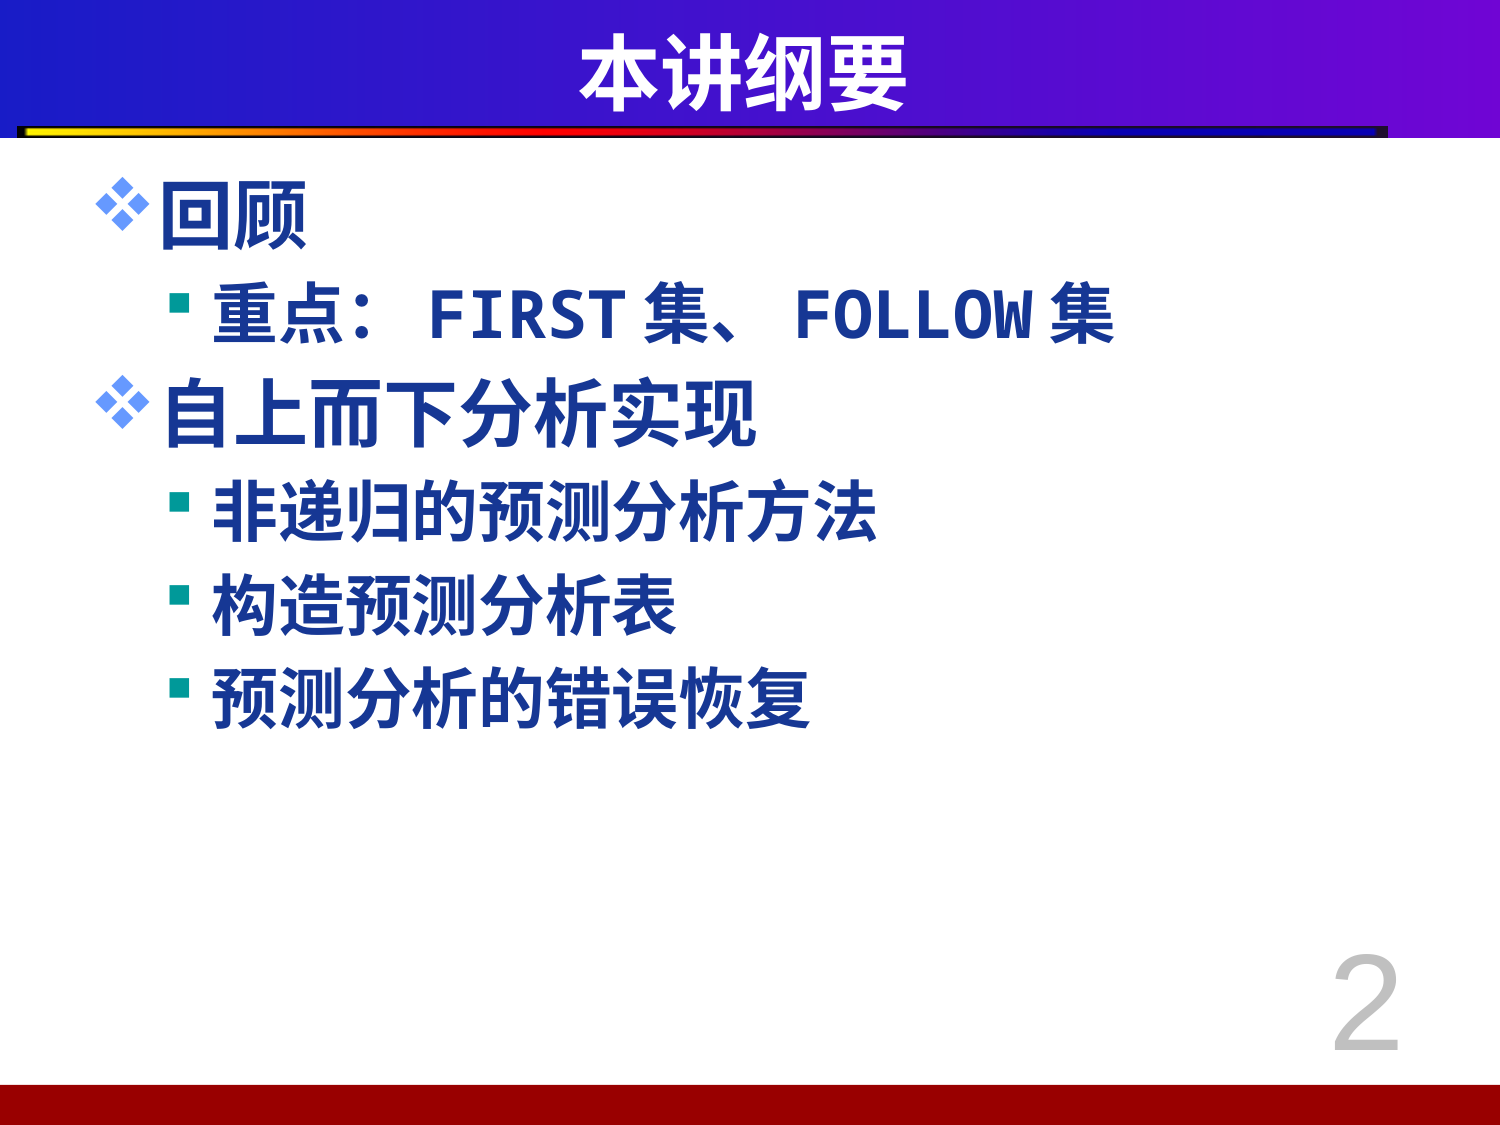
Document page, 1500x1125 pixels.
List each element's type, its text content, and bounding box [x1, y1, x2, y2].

slide_number 2 [1234, 904, 1500, 1118]
list 回顾 重点：FIRST集、FOLLOW集 自上而下分析实现 非递归的预测分析方法 构造预测分析表 预测分析的错误恢复 [74, 160, 1426, 1023]
title 本讲纲要 [49, 24, 1438, 118]
picture [17, 126, 1388, 138]
